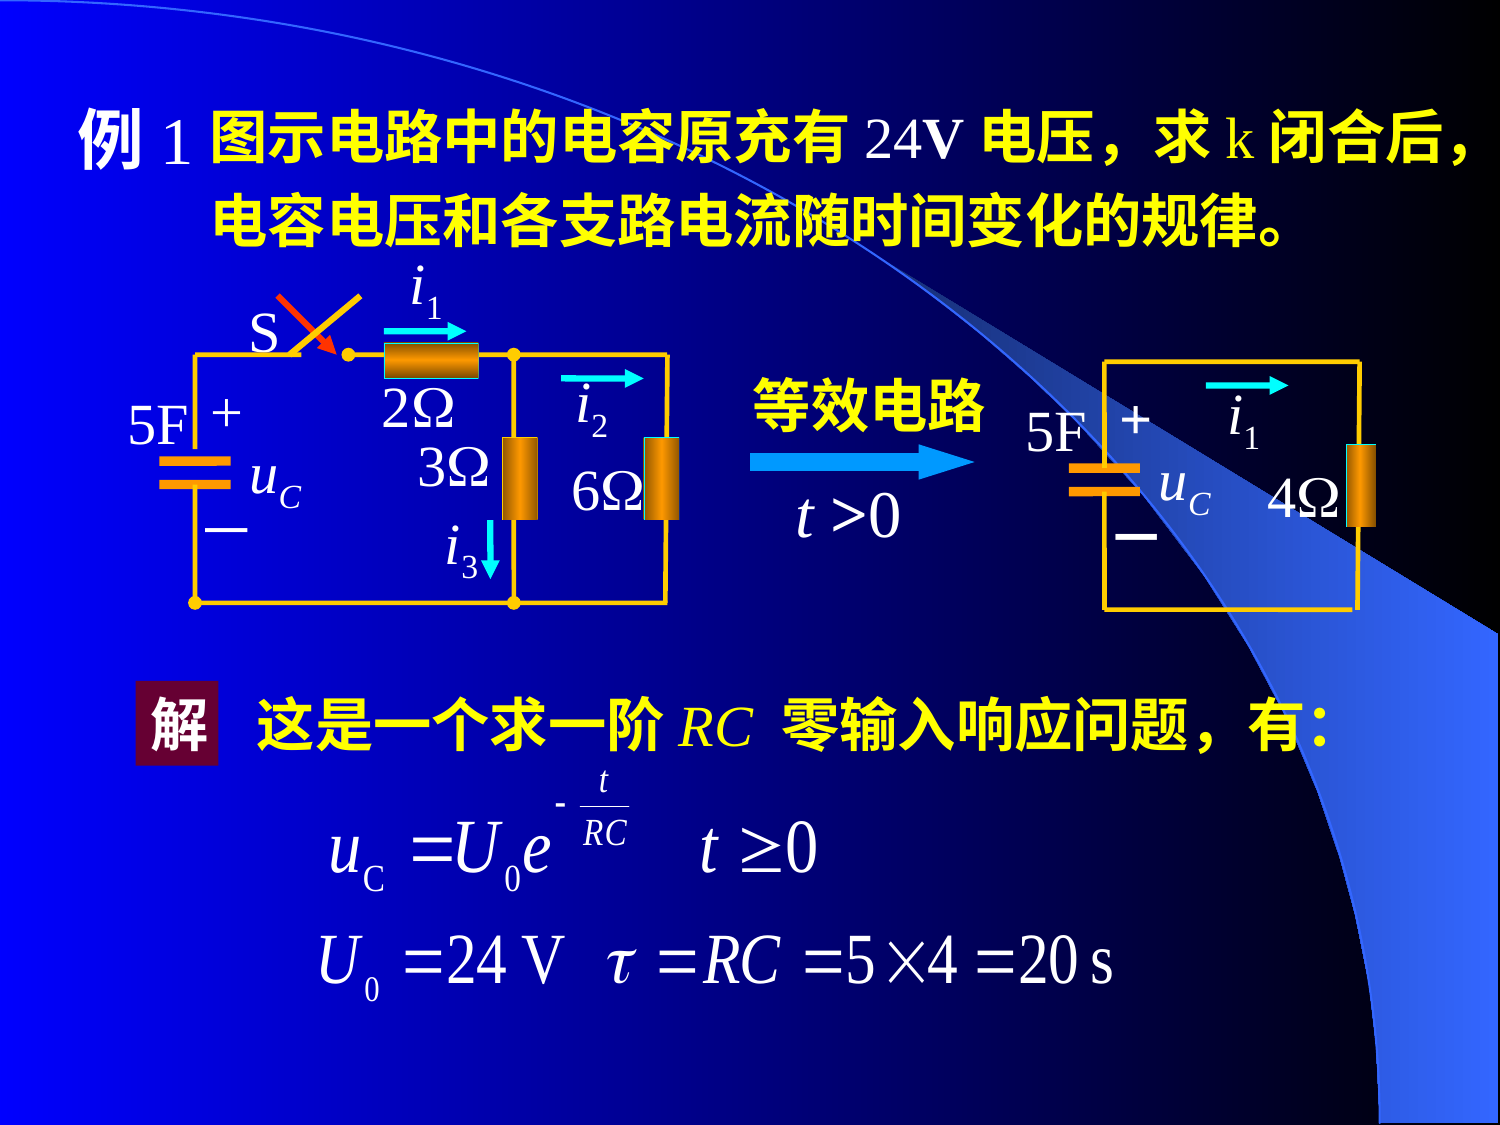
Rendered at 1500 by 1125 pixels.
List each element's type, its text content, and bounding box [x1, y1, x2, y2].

text_box 解 [135, 680, 219, 766]
text_box 这是一个求一阶RC 零输入响应问题，有： [242, 680, 1388, 766]
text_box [111, 243, 680, 604]
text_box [737, 361, 1023, 559]
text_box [322, 751, 826, 901]
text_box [312, 916, 1120, 1011]
text_box 图示电路中的电容原充有24V电压，求k闭合后，电容电压和各支路电流随时间变化的规律。 [194, 78, 1459, 262]
text_box 例1 [53, 90, 194, 185]
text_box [1009, 361, 1377, 611]
